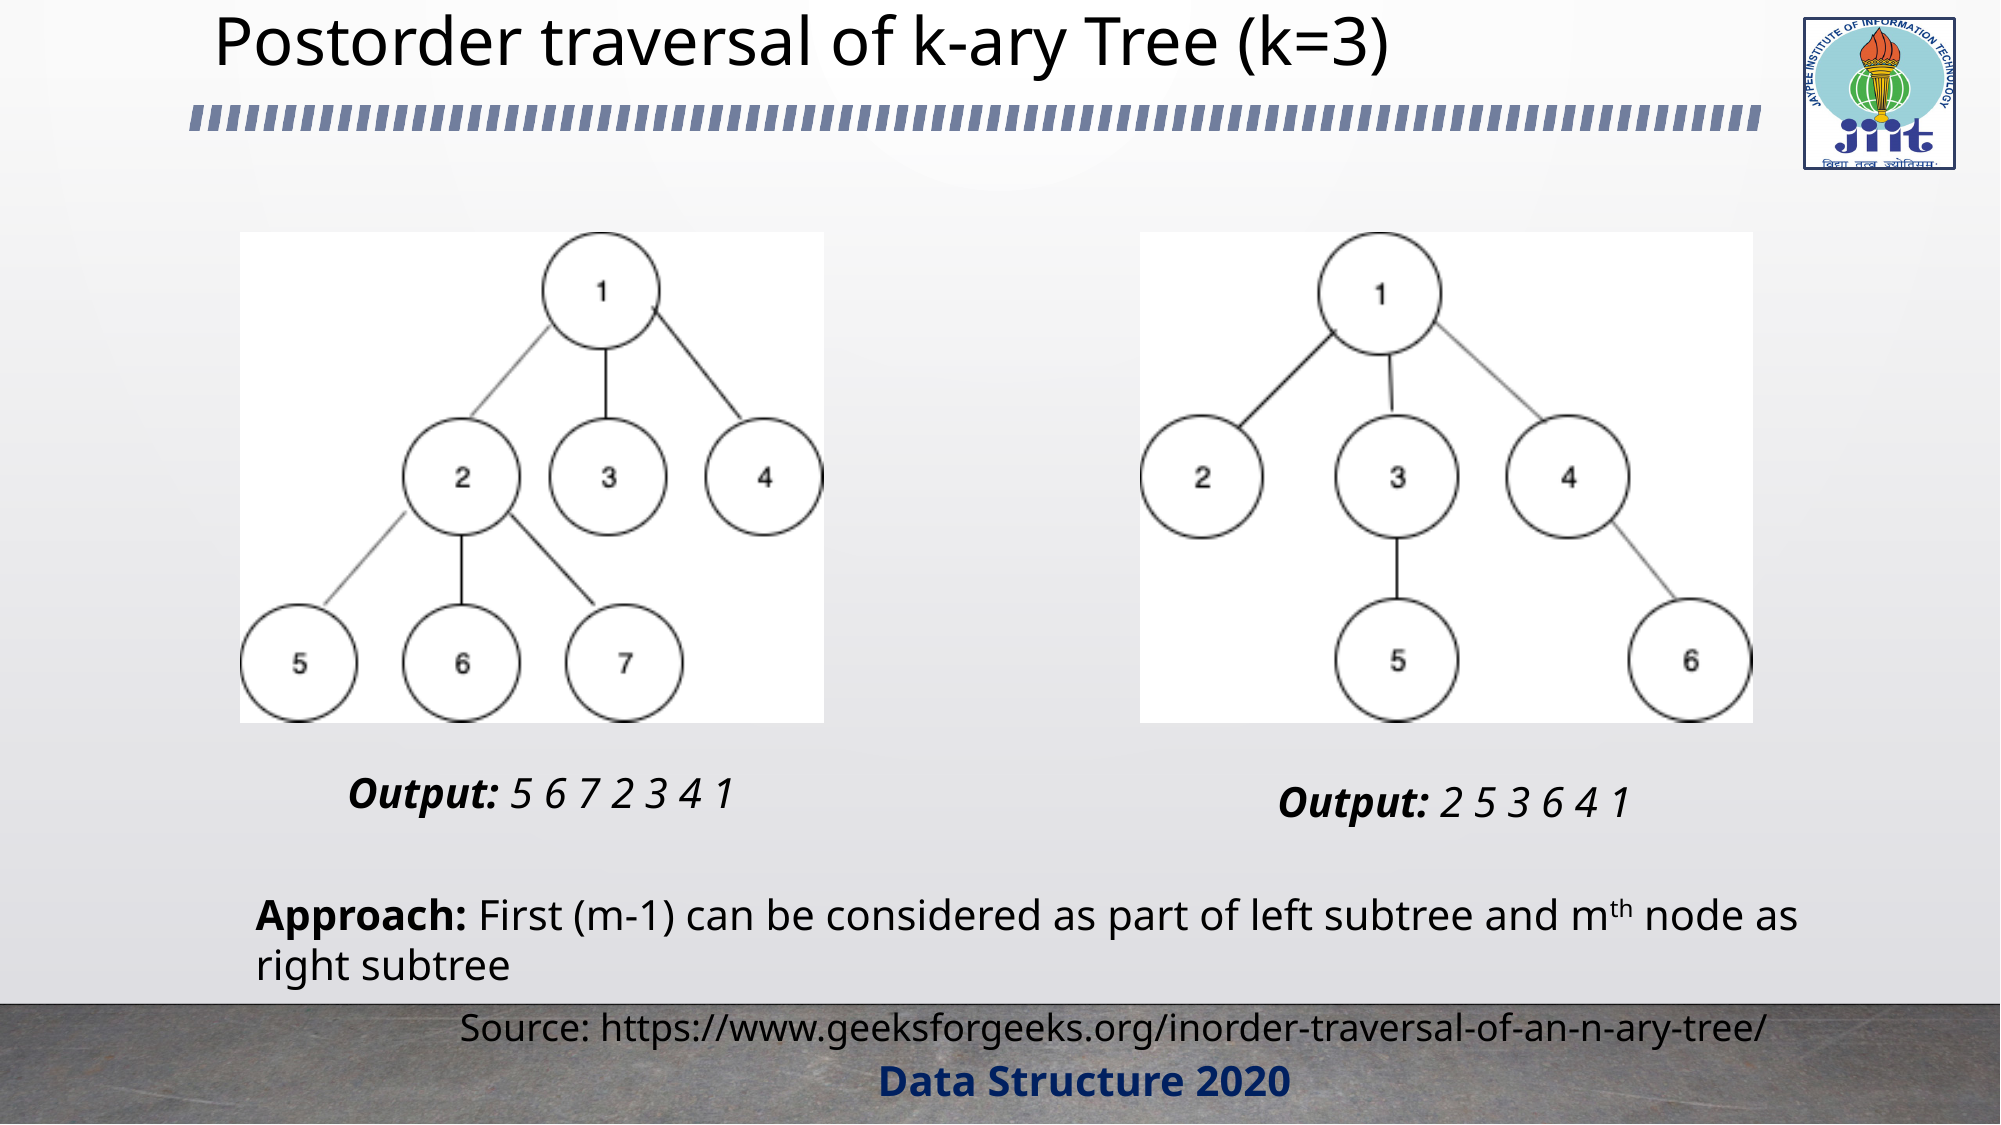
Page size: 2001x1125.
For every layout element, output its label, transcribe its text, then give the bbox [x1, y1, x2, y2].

text_box Approach: First (m-1) can be considered as part of left subtree and mth node as right subtree [240, 880, 1903, 996]
picture [1806, 20, 1953, 167]
text_box Source: https://www.geeksforgeeks.org/inorder-traversal-of-an-n-ary-tree/ [445, 996, 1874, 1057]
text_box Output: 5 6 7 2 3 4 1 [332, 759, 771, 825]
picture [240, 232, 824, 723]
title Postorder traversal of k-ary Tree (k=3) [181, 0, 1757, 173]
picture [1140, 232, 1753, 723]
text_box Output: 2 5 3 6 4 1 [1262, 767, 1668, 833]
picture [0, 1004, 2000, 1124]
